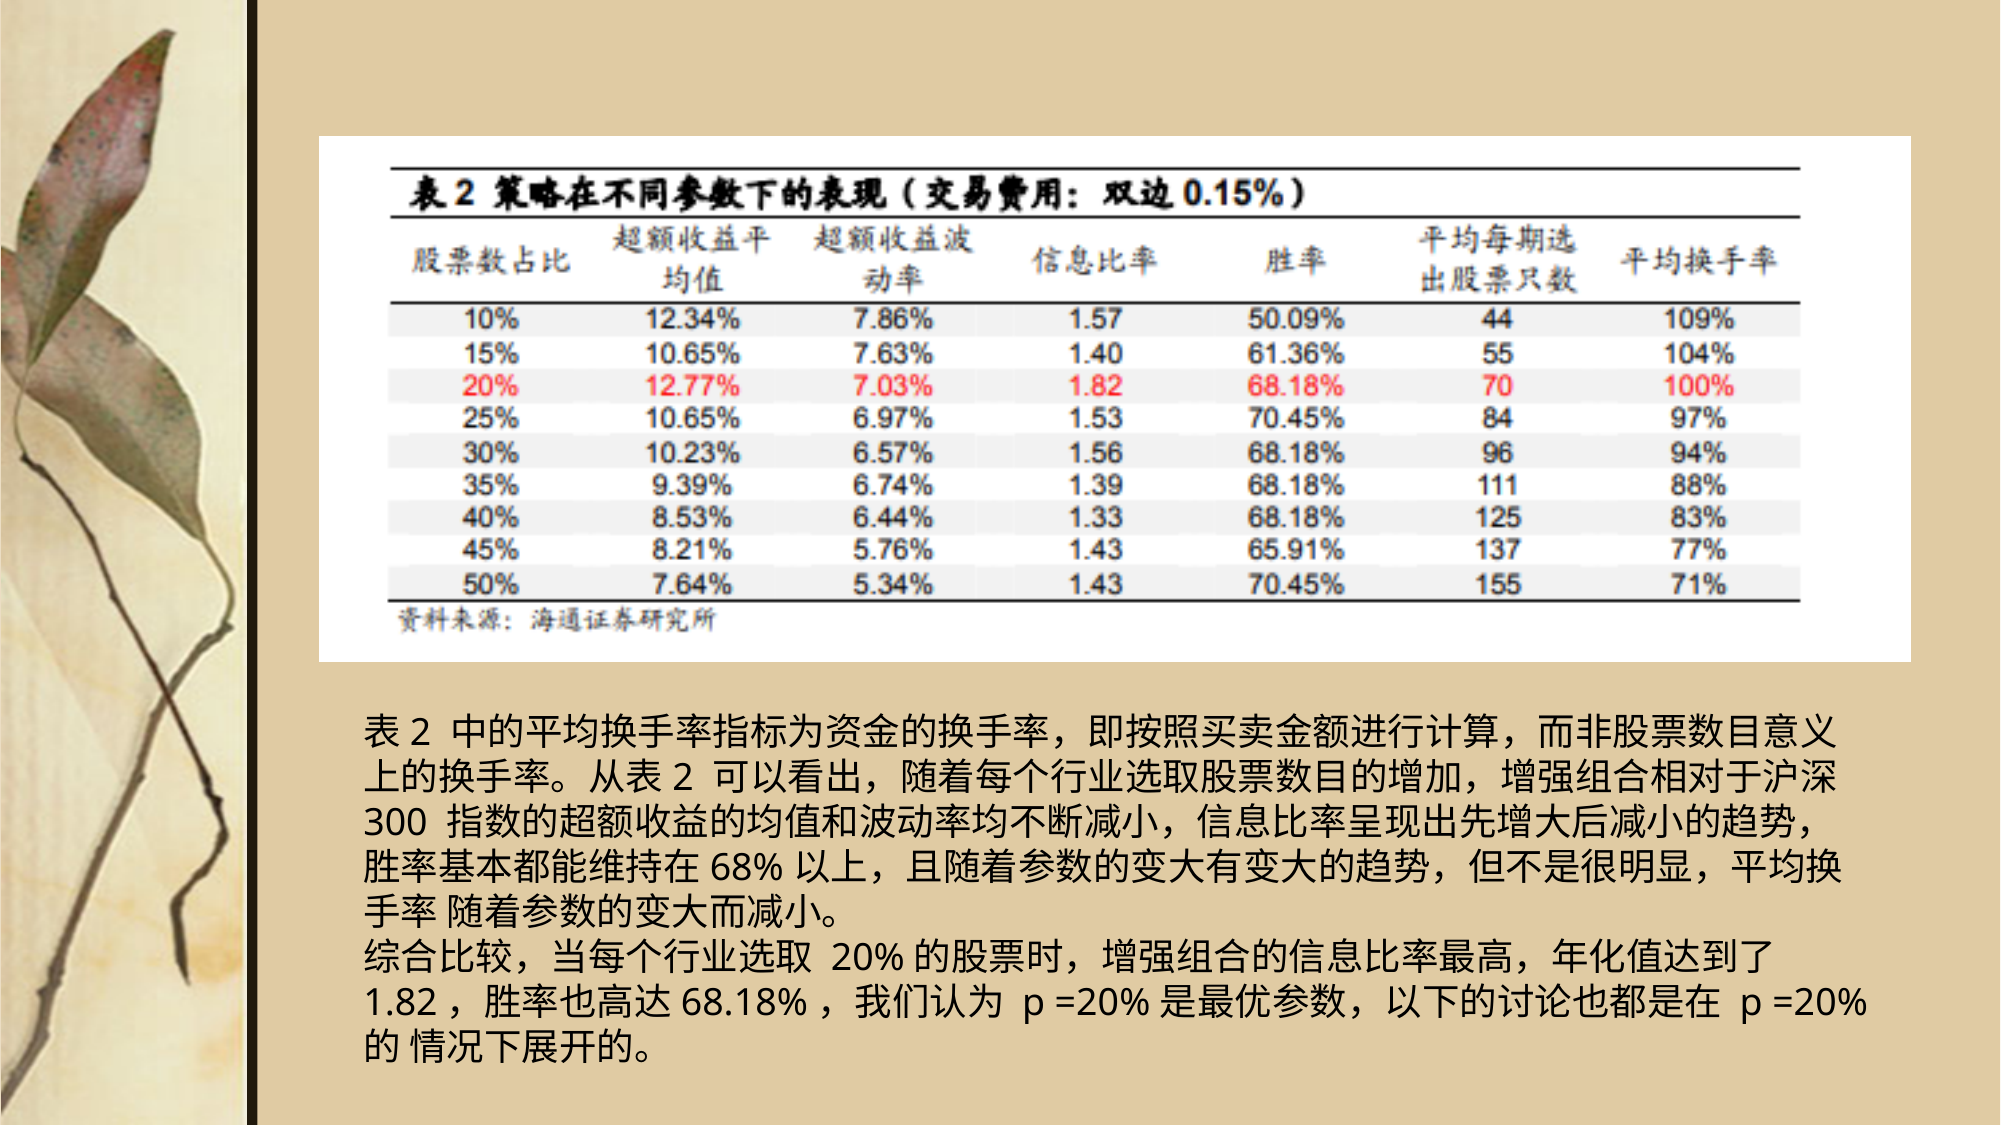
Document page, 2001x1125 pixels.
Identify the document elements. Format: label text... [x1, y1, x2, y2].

picture [319, 136, 1911, 662]
picture [1, 0, 247, 1125]
text_box 表2 中的平均换手率指标为资金的换手率，即按照买卖金额进行计算，而非股票数目意义上的换手率。从表2 可以看出，随着每个行业选取股票数目的增加，增强组合相对于沪深 300 指数的超额收益的均值和波动率均不断减小，信息比率呈现出先增大后减小的趋势，胜率基本都能维持在68%以上，且随着参数的变大有变大的趋势，但不是很明显，平均换手率 随着参数的变大而减小。 综合比较，当每个行业选取 20%的股票时，增强组合的信息比率最高，年化值达到了 1.82，胜率也高达68.18%，我们认为 p =20%是最优参数，以下的讨论也都是在 p =20%的 情况下展开的。 [348, 700, 1886, 1076]
